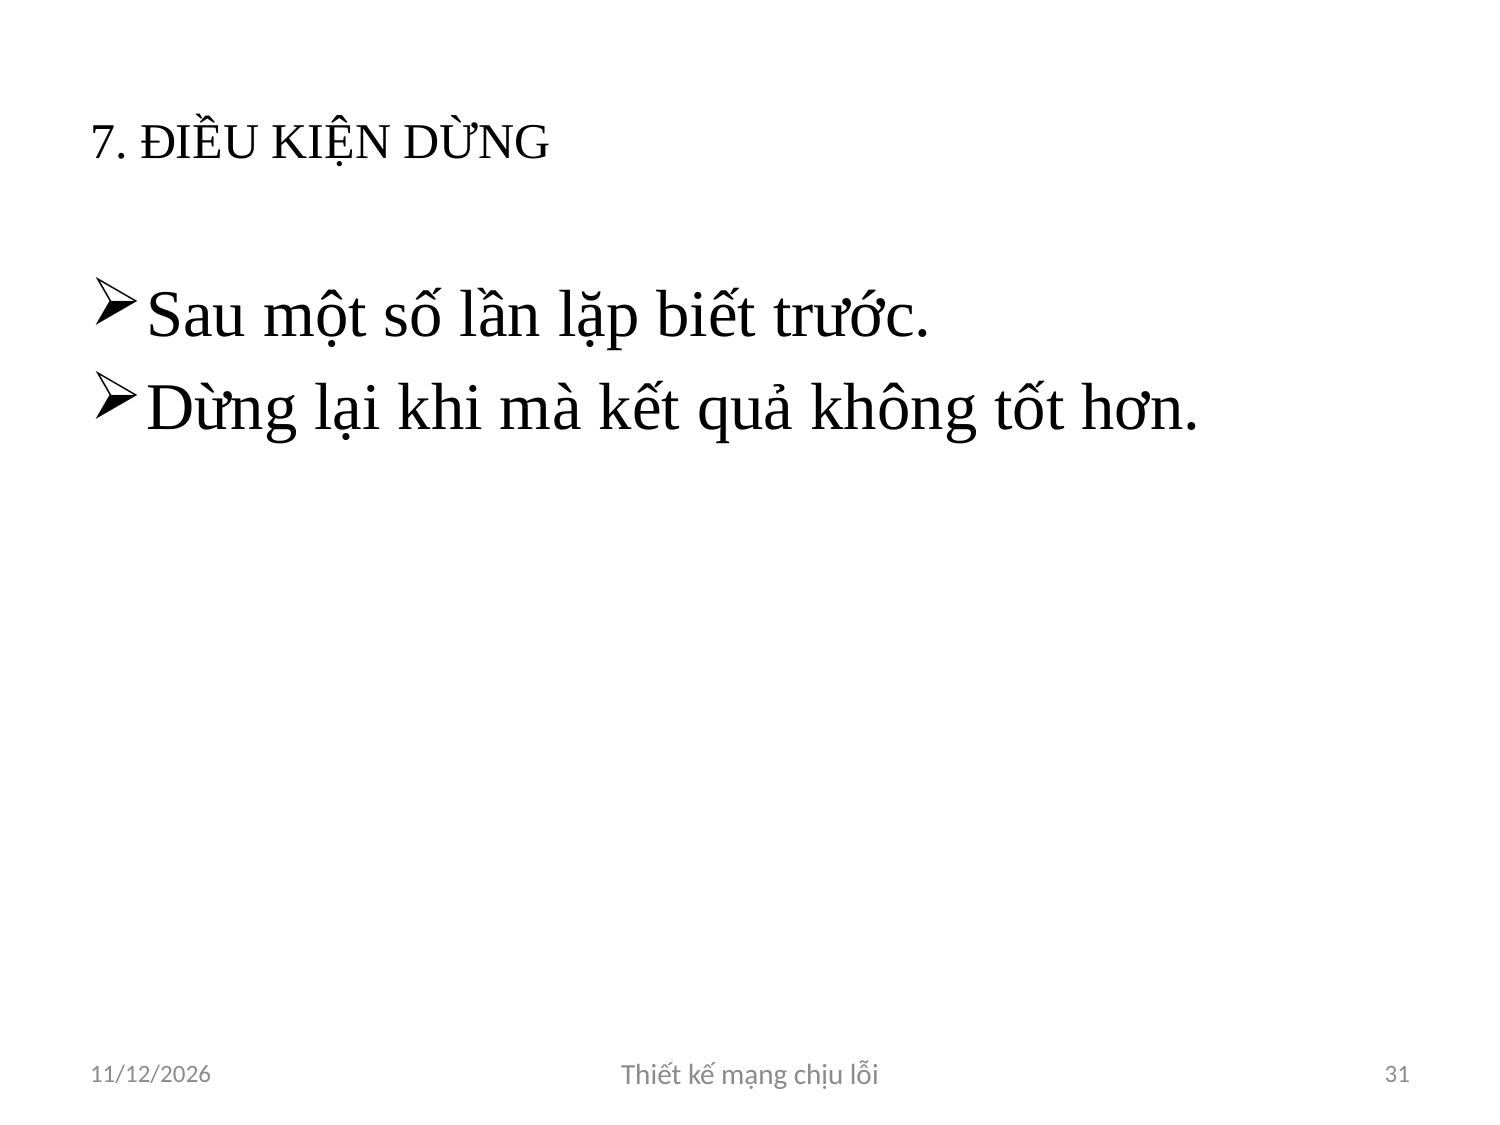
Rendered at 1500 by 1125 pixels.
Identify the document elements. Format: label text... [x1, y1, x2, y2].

slide_number 31 [1074, 1042, 1425, 1103]
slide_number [75, 1042, 425, 1103]
title 7. ĐIỀU KIỆN DỪNG [75, 45, 1425, 233]
list Sau một số lần lặp biết trước. Dừng lại khi mà kết quả không tốt hơn. [75, 262, 1425, 1005]
footer Thiết kế mạng chịu lỗi [512, 1042, 988, 1103]
